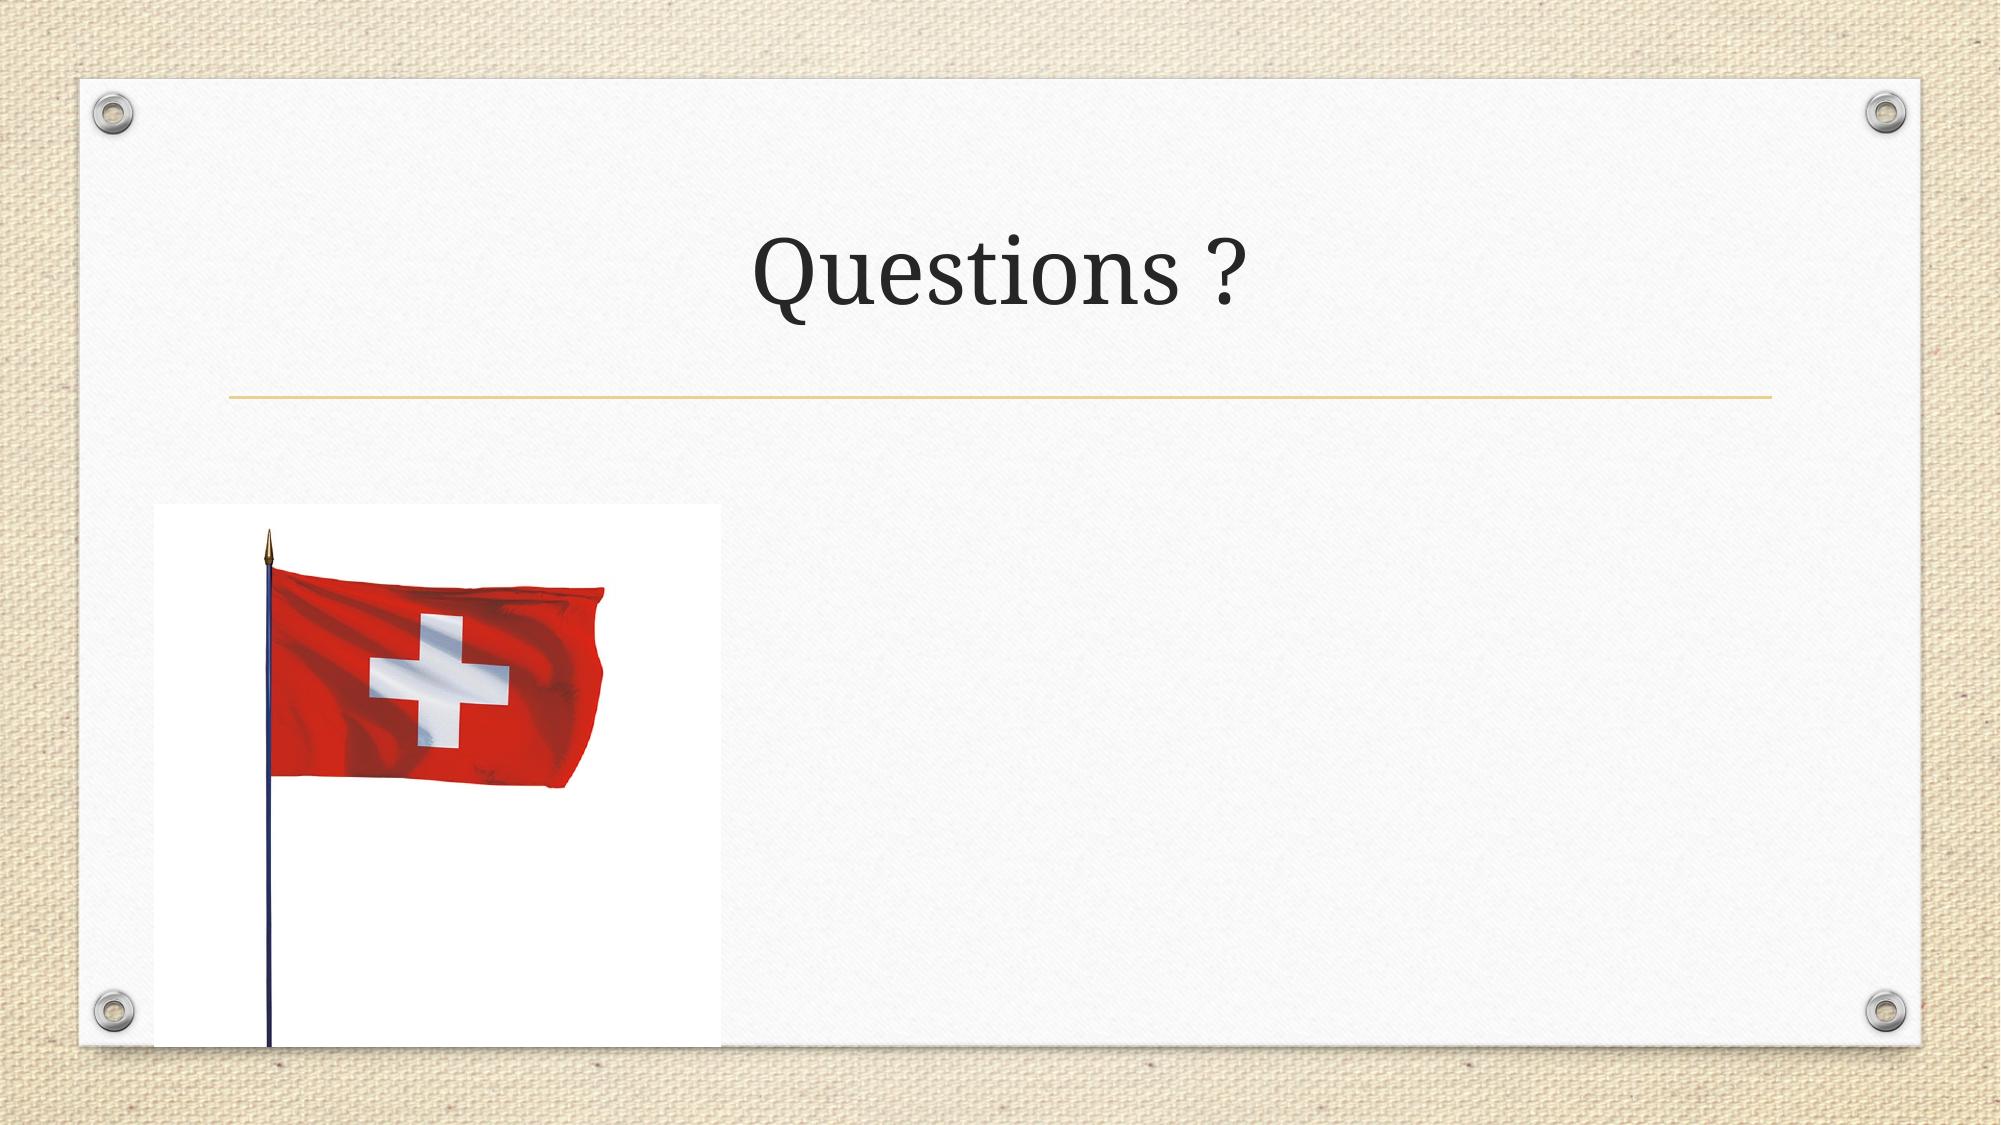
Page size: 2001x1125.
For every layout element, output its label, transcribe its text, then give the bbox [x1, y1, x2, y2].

title Questions ? [212, 161, 1788, 375]
picture [0, 0, 2001, 1125]
